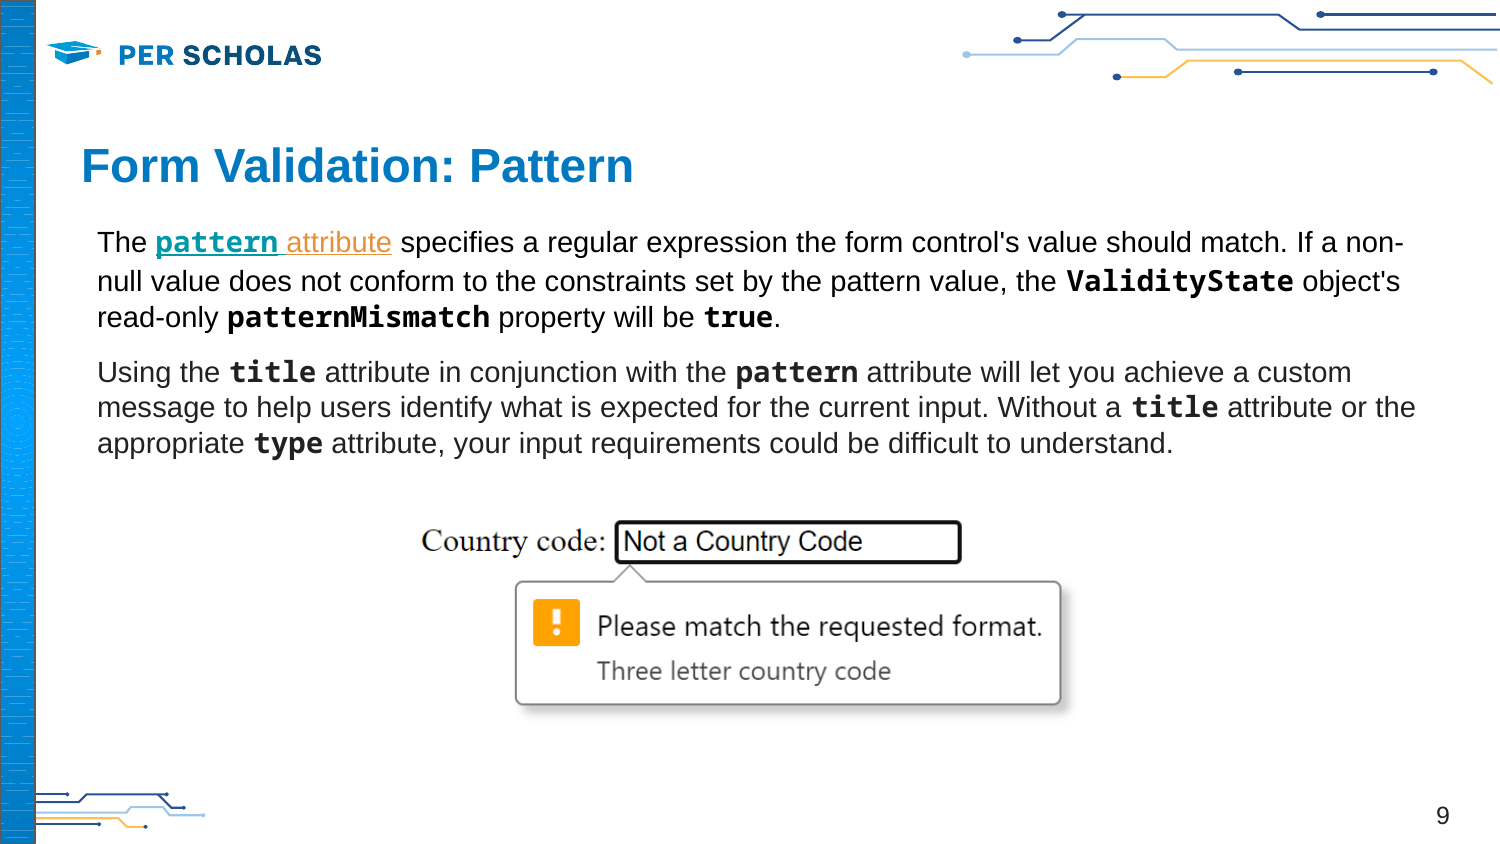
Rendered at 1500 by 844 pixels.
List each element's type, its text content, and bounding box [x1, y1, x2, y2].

list The pattern attribute specifies a regular expression the form control's value should match. If a non-null value does not conform to the constraints set by the pattern value, the ValidityState object's read-only patternMismatch property will be true. Using the title attribute in conjunction with the pattern attribute will let you achieve a custom message to help users identify what is expected for the current input. Without a title attribute or the appropriate type attribute, your input requirements could be difficult to understand. [85, 211, 1429, 769]
picture [409, 508, 1090, 731]
picture [36, 17, 339, 83]
slide_number ‹#› [1395, 768, 1491, 836]
title Form Validation: Pattern [69, 119, 1402, 207]
